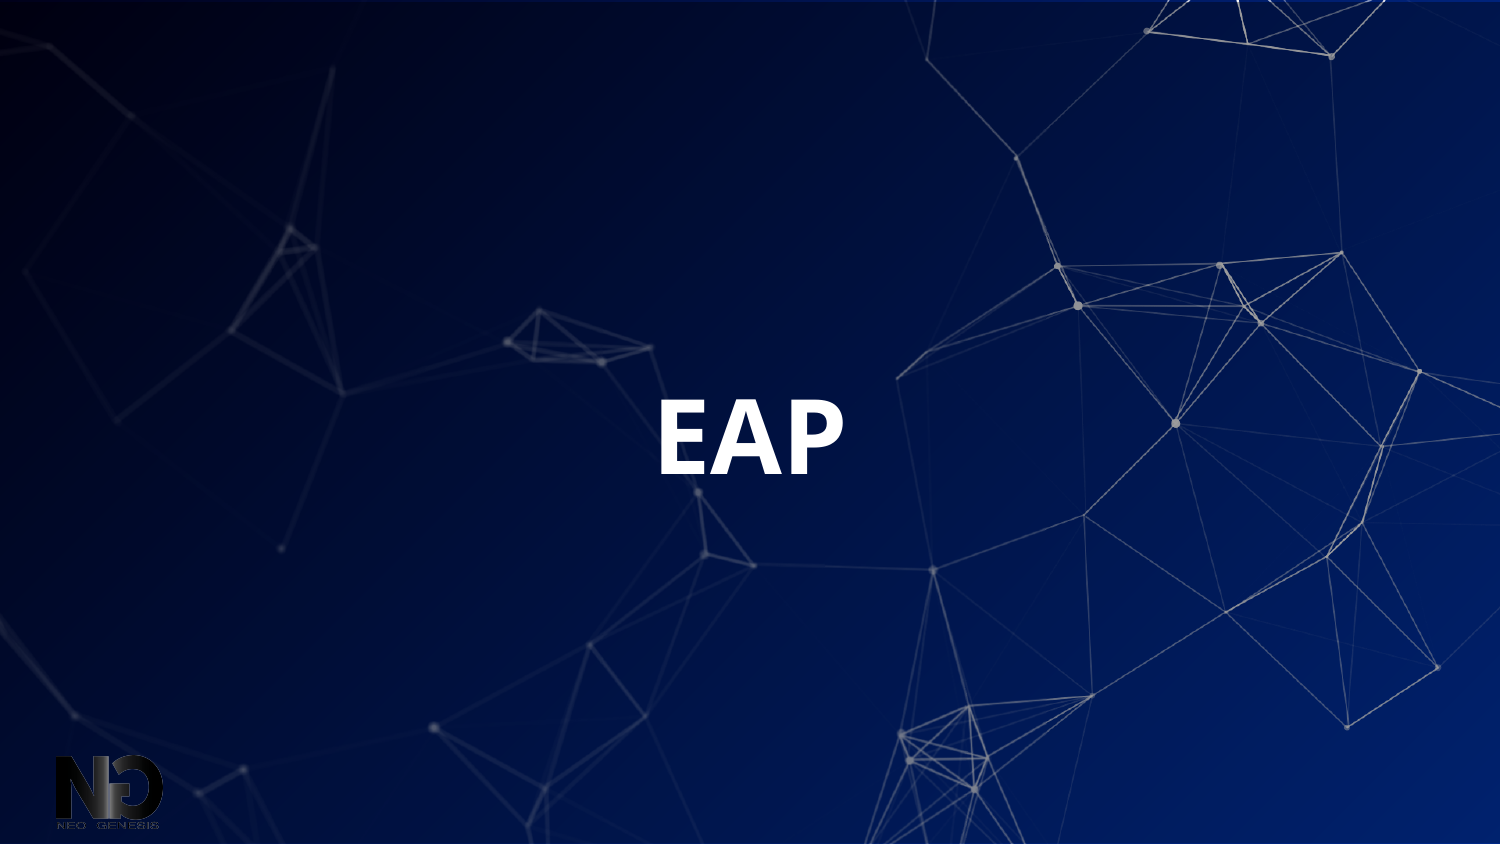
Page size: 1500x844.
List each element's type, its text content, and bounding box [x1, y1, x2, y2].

picture [56, 755, 163, 830]
text_box [0, 2, 1500, 844]
title EAP [198, 327, 1302, 519]
